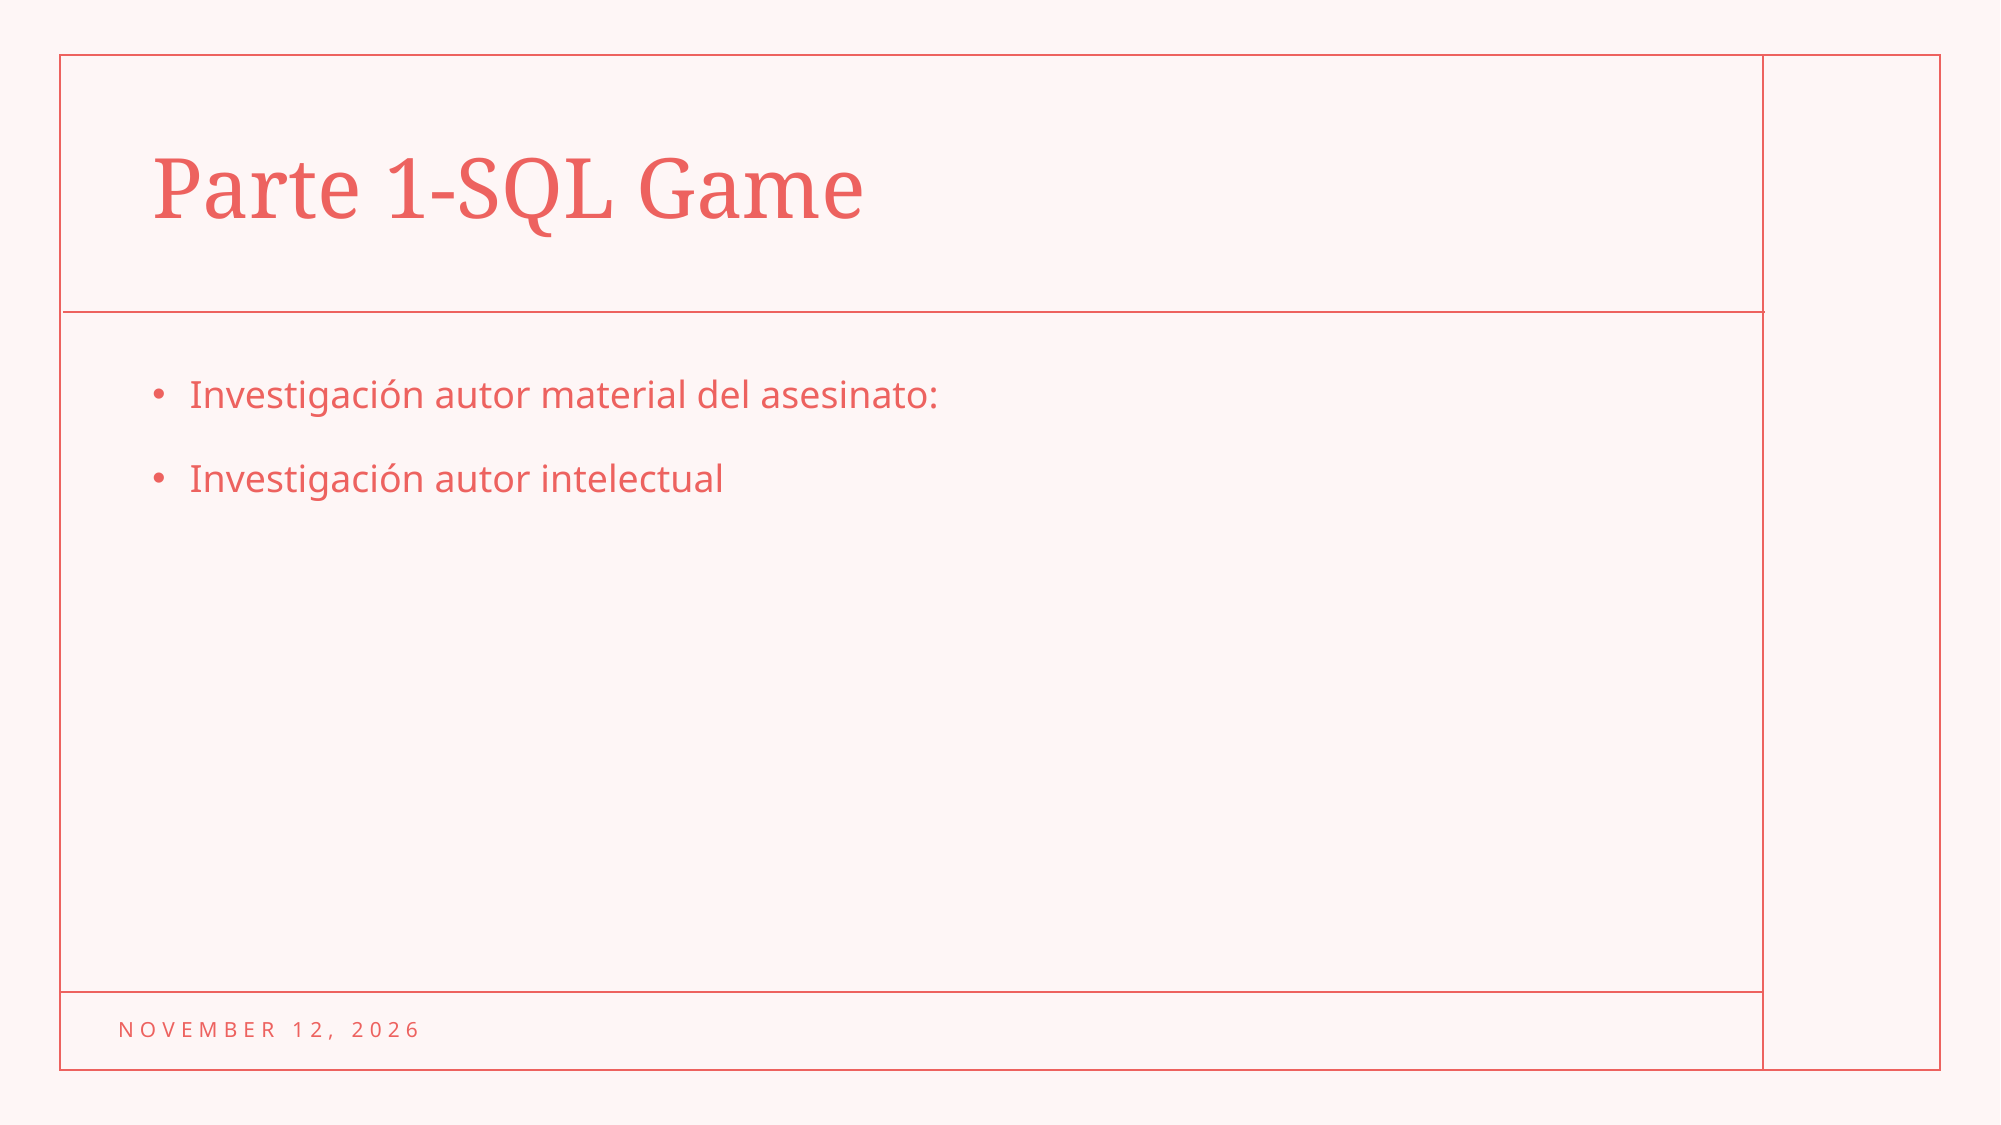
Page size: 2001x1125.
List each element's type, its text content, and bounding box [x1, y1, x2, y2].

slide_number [103, 1007, 621, 1055]
list Investigación autor material del asesinato: Investigación autor intelectual [137, 345, 1701, 944]
title Parte 1-SQL Game [137, 89, 1701, 294]
